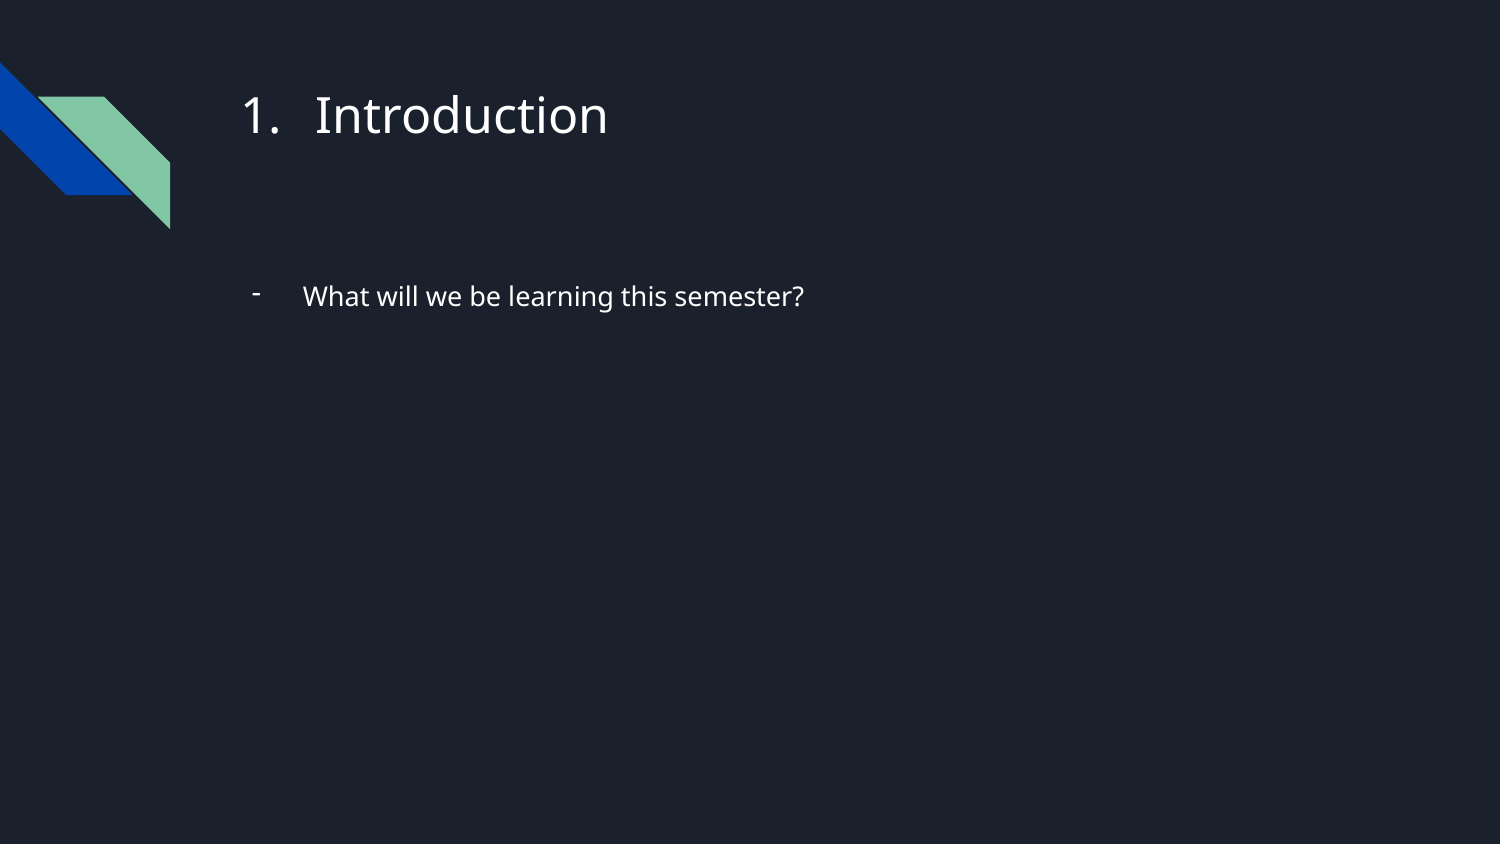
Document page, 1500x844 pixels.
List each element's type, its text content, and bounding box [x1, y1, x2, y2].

list What will we be learning this semester? [212, 257, 1439, 735]
title Introduction [212, 64, 1368, 215]
